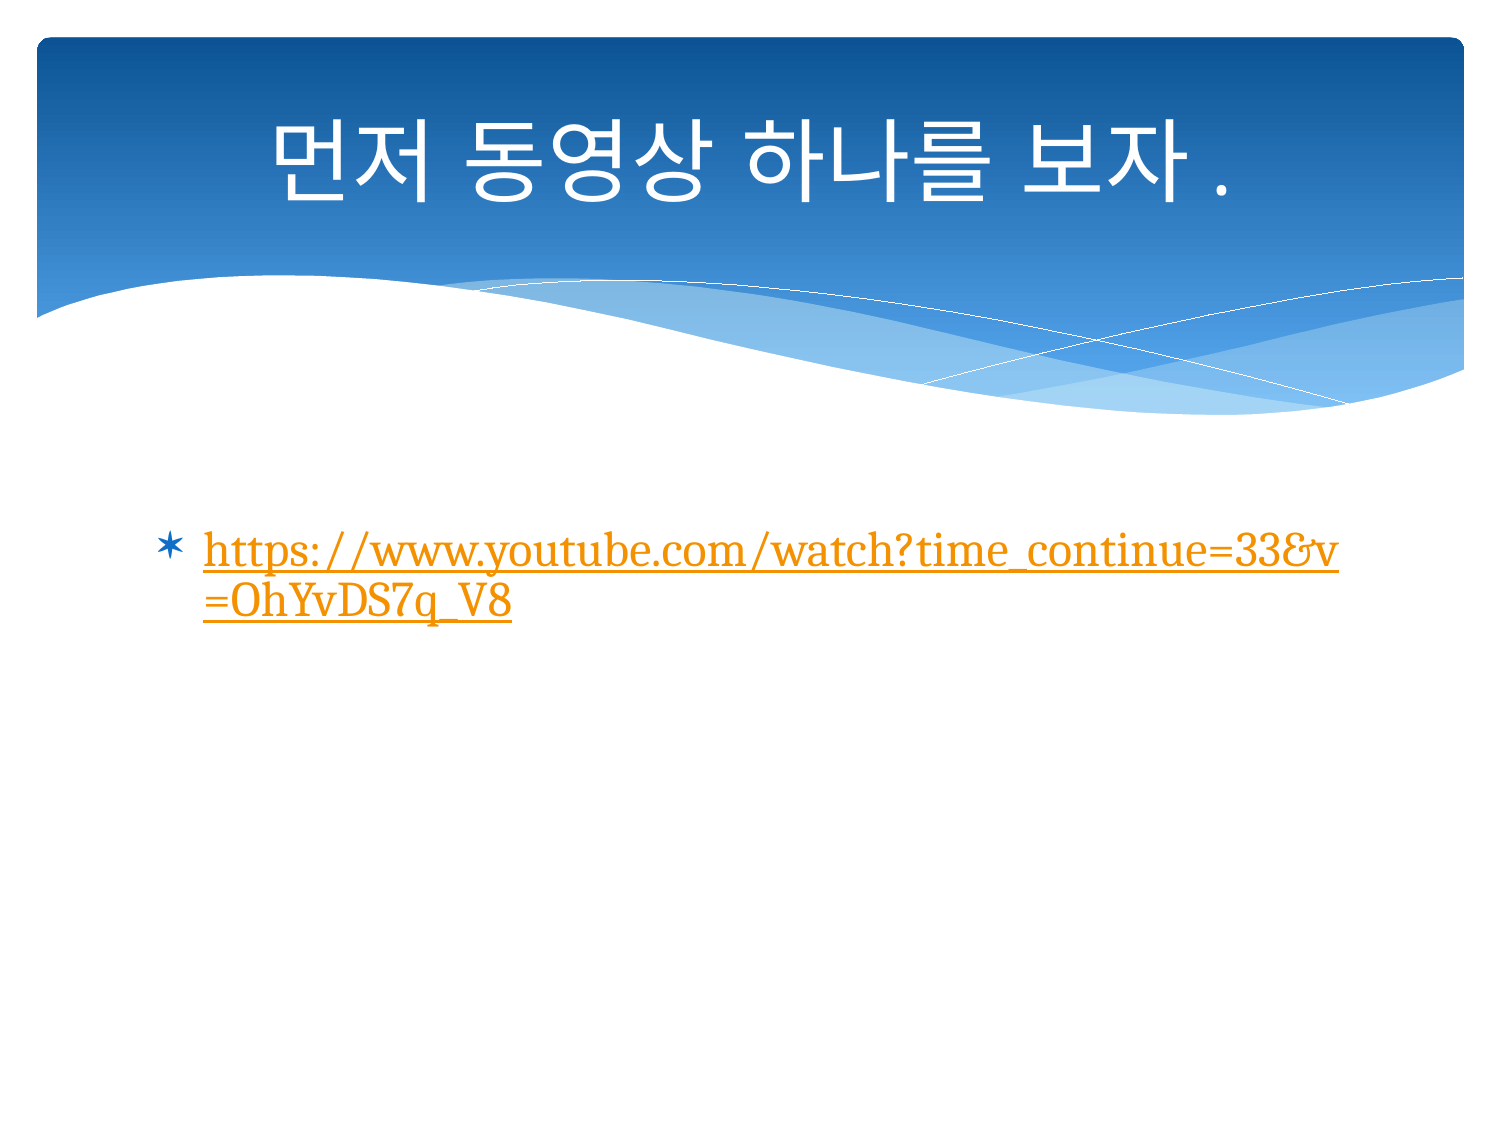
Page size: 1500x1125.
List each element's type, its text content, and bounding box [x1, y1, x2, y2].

list https://www.youtube.com/watch?time_continue=33&v=OhYvDS7q_V8 [143, 438, 1359, 1005]
title 먼저 동영상 하나를 보자. [75, 55, 1425, 261]
